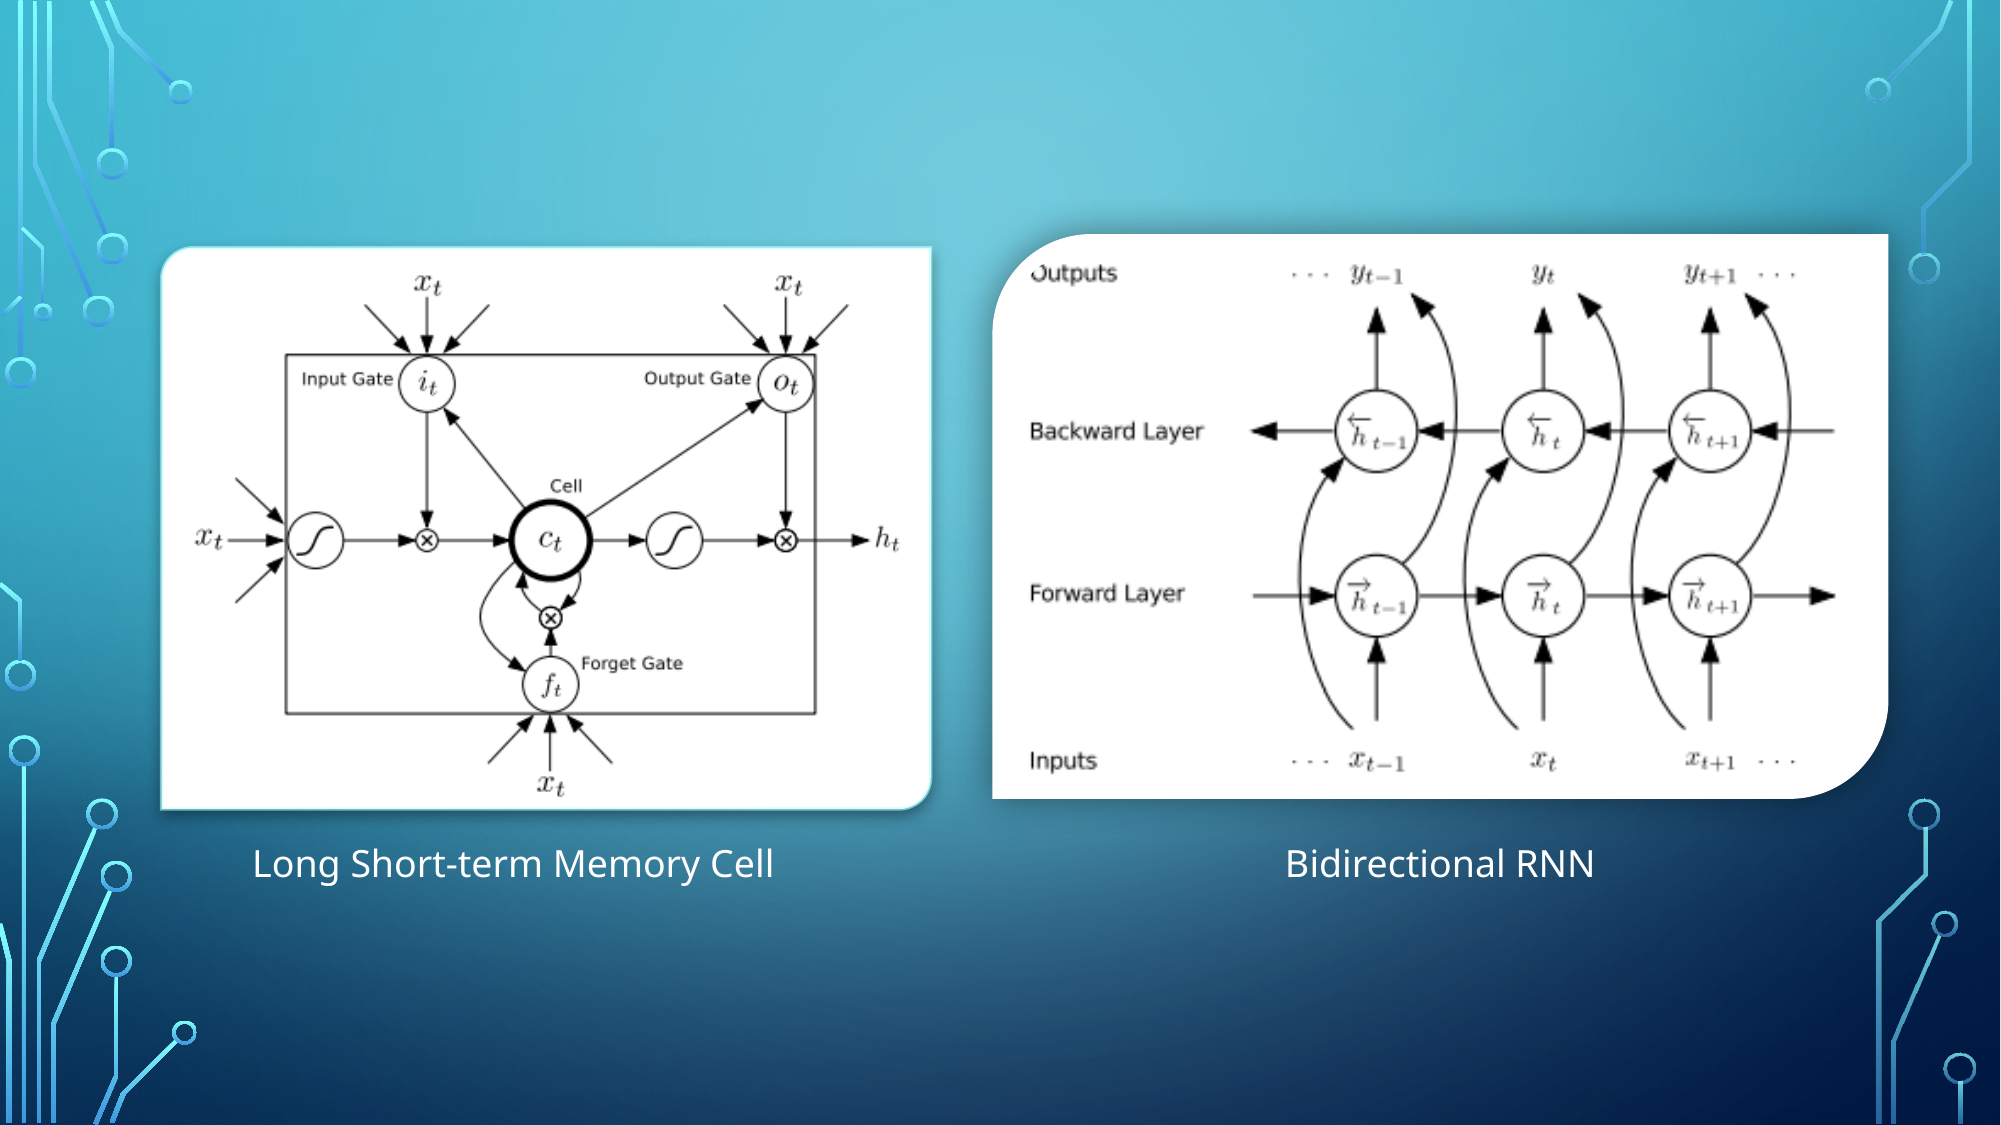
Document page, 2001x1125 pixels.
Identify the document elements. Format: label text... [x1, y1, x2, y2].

picture [161, 247, 931, 810]
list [999, 241, 1882, 792]
text_box Bidirectional RNN [1270, 832, 1611, 892]
text_box Long Short-term Memory Cell [237, 832, 790, 892]
